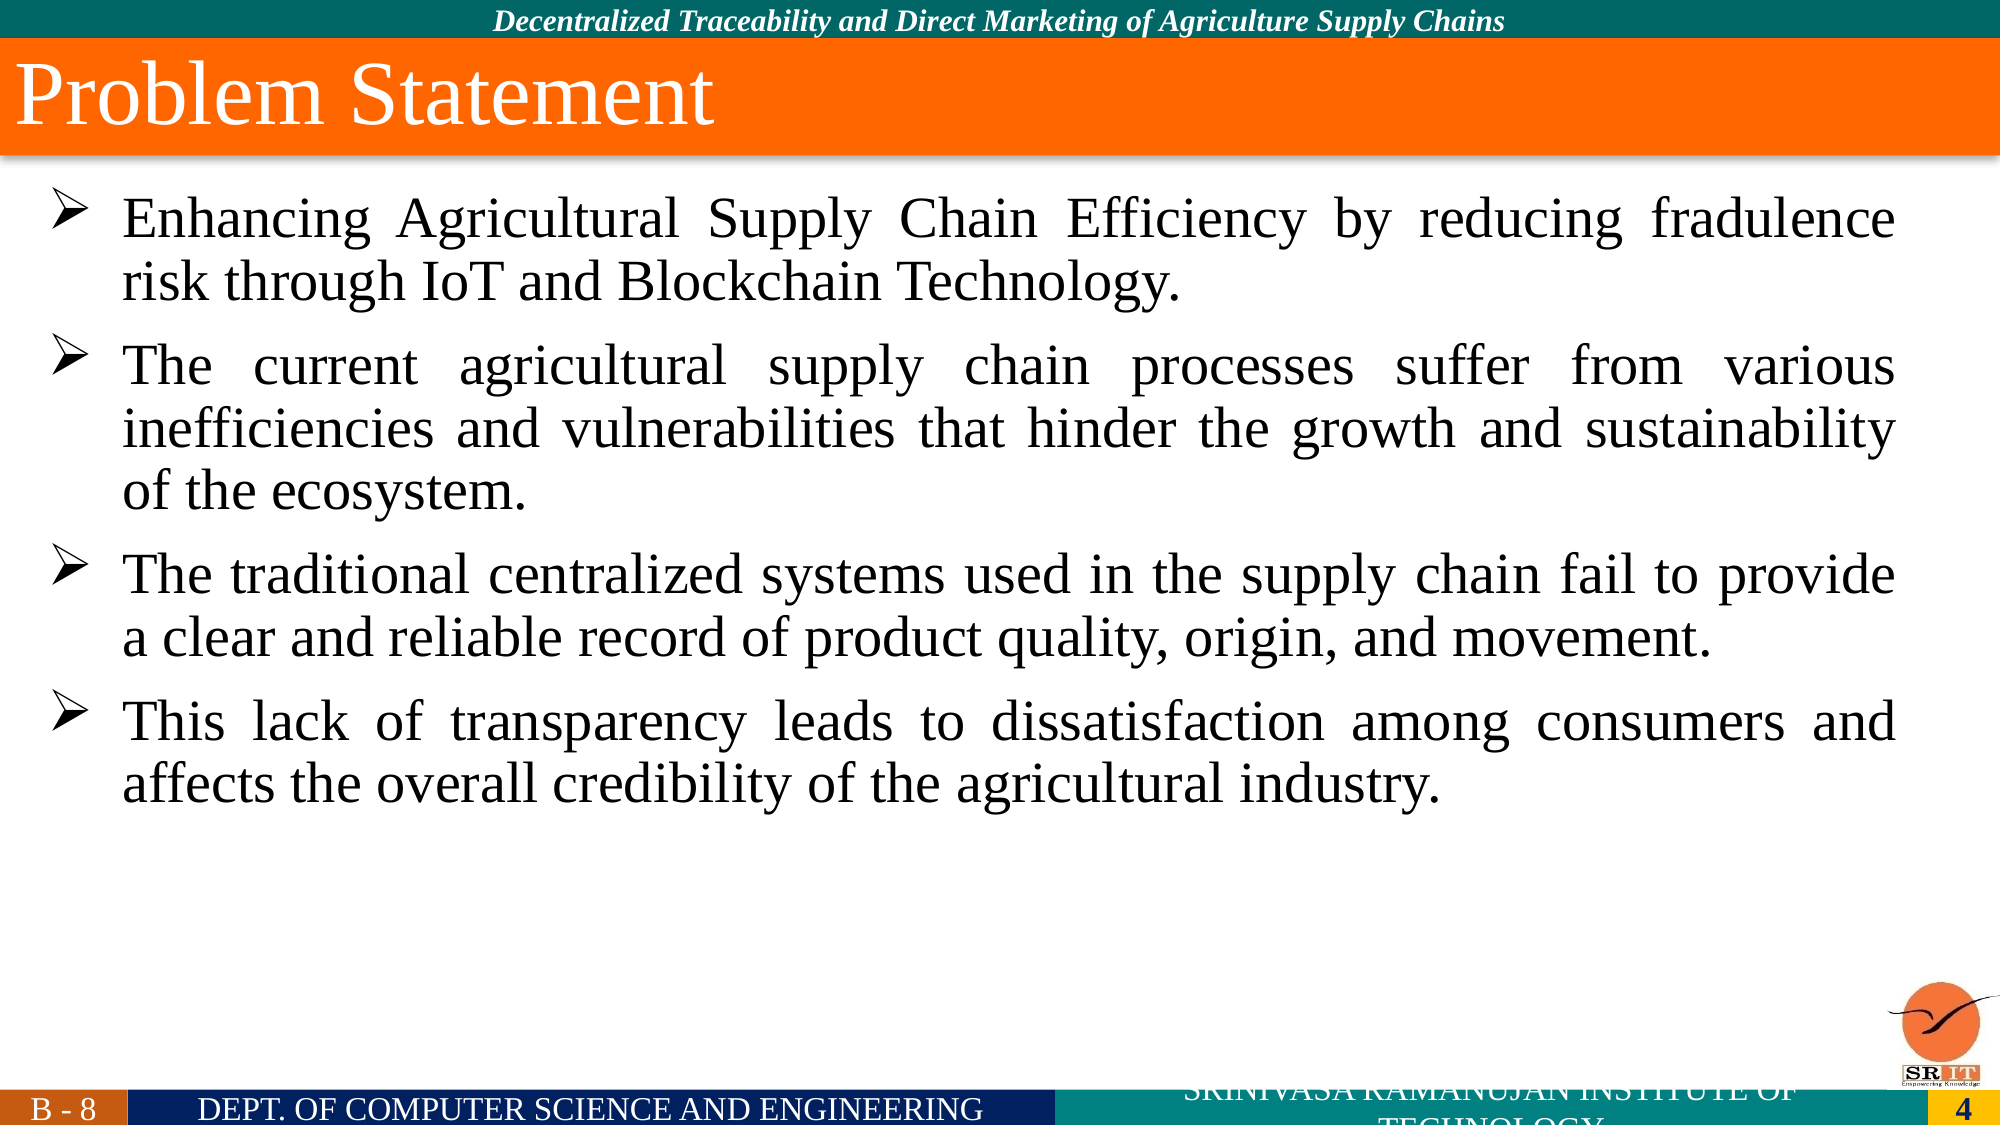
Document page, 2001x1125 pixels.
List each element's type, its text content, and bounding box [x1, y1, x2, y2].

title Problem Statement [0, 38, 2000, 156]
picture [1887, 977, 2000, 1090]
list Enhancing Agricultural Supply Chain Efficiency by reducing fradulence risk through IoT and Blockchain Technology. The current agricultural supply chain processes suffer from various inefficiencies and vulnerabilities that hinder the growth and sustainability of the ecosystem. The traditional centralized systems used in the supply chain fail to provide a clear and reliable record of product quality, origin, and movement. This lack of transparency leads to dissatisfaction among consumers and affects the overall credibility of the agricultural industry. [32, 179, 1913, 1013]
